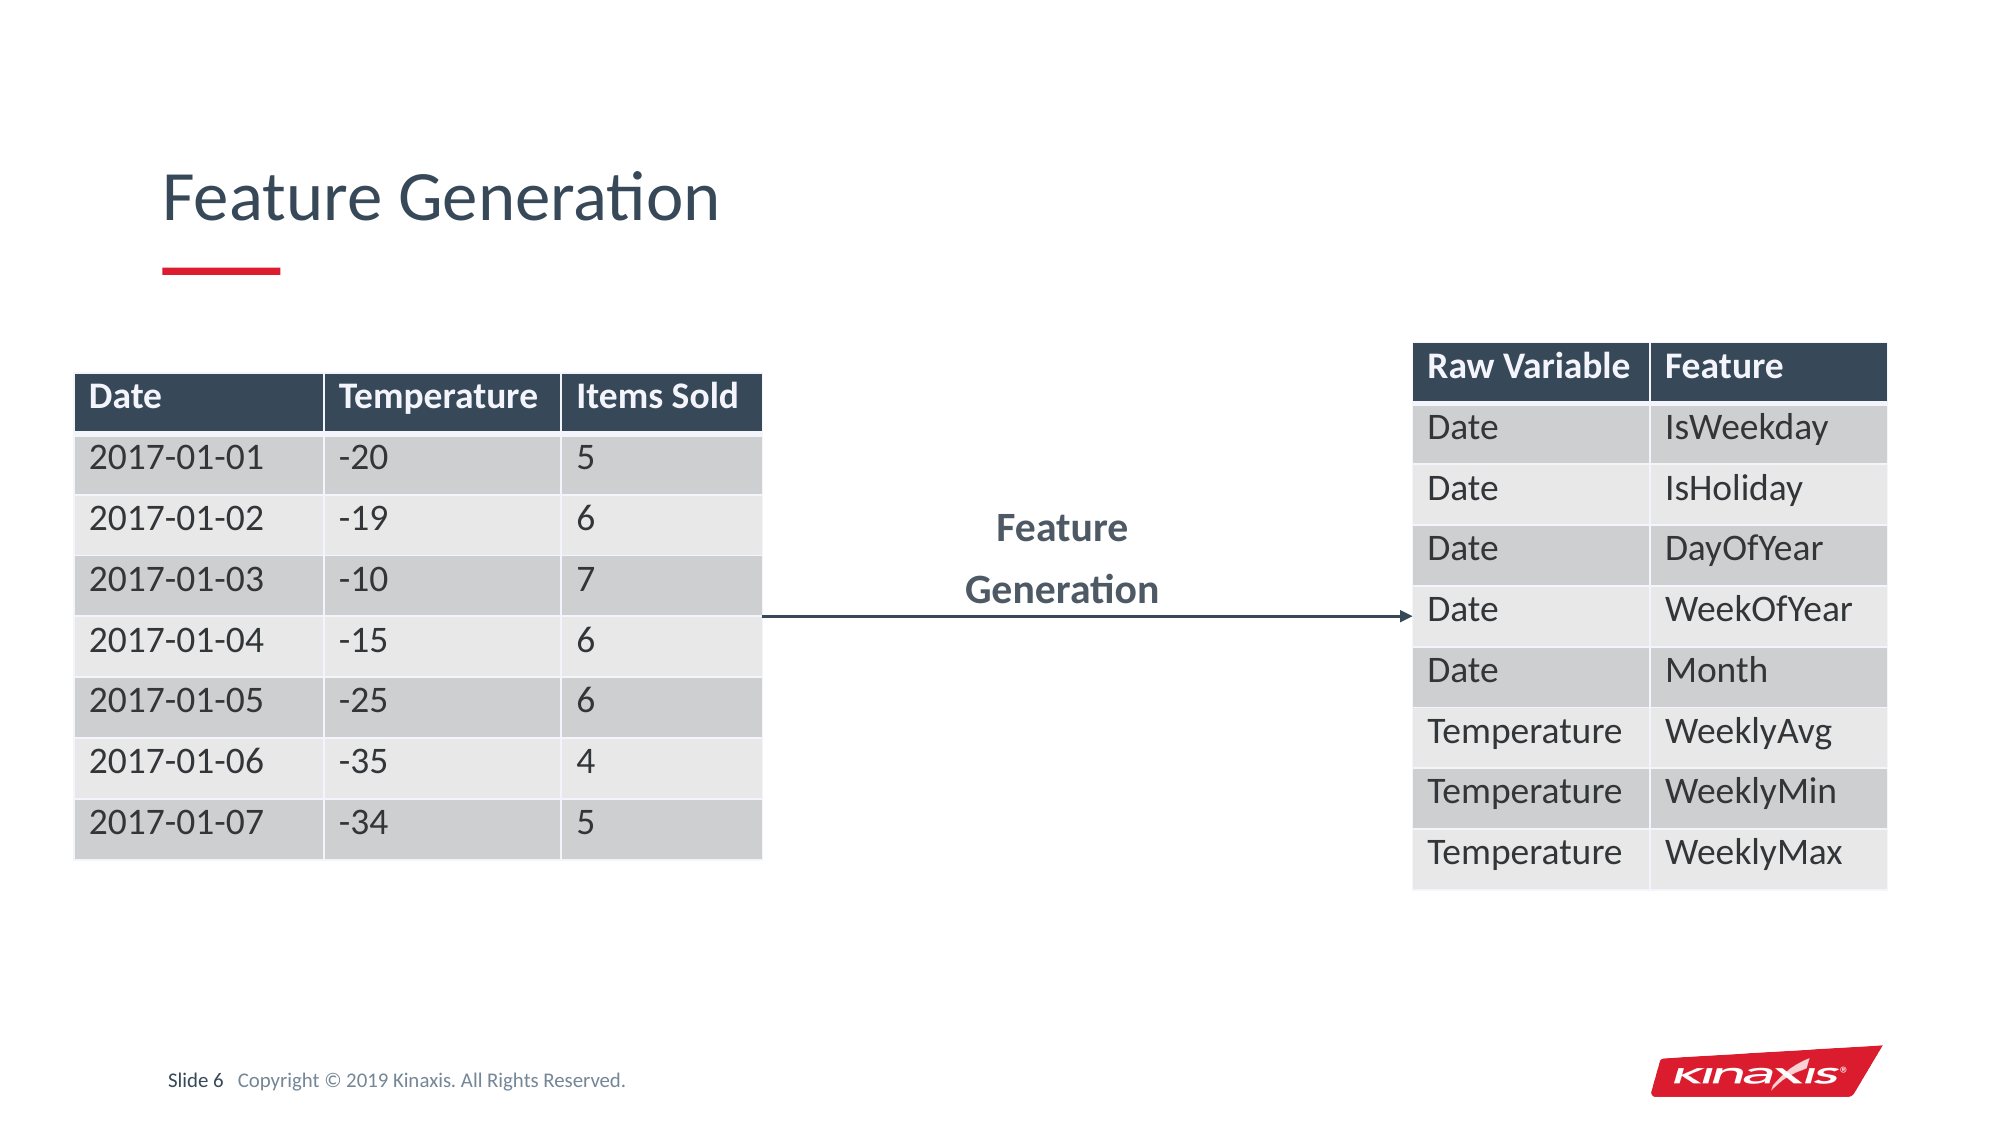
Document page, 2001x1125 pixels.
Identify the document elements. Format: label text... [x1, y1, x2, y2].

table_header Items Sold [562, 374, 762, 431]
table_cell 2017-01-01 [75, 437, 323, 494]
table_cell Date [1413, 648, 1649, 707]
title Feature Generation [162, 141, 1838, 236]
table_cell 6 [562, 617, 762, 676]
table_header Feature [1651, 343, 1887, 401]
table_cell 5 [562, 800, 762, 859]
table_cell IsWeekday [1651, 406, 1887, 463]
table_cell WeeklyMin [1651, 769, 1887, 828]
table_cell Date [1413, 526, 1649, 585]
table_cell Month [1651, 648, 1887, 707]
table_cell 6 [562, 496, 762, 555]
table_cell -19 [325, 496, 560, 555]
table_cell 2017-01-02 [75, 496, 323, 555]
table_cell 2017-01-05 [75, 678, 323, 737]
table_cell WeekOfYear [1651, 587, 1887, 646]
table_cell 5 [562, 437, 762, 494]
table_cell Temperature [1413, 769, 1649, 828]
table_cell 7 [562, 556, 762, 615]
table_cell WeeklyAvg [1651, 708, 1887, 767]
table_cell Date [1413, 587, 1649, 646]
table_cell Temperature [1413, 830, 1649, 889]
picture [1651, 1045, 1883, 1097]
table_cell 2017-01-04 [75, 617, 323, 676]
table_cell 6 [562, 678, 762, 737]
table_cell -34 [325, 800, 560, 859]
table_cell Date [1413, 465, 1649, 524]
table_header Raw Variable [1413, 343, 1649, 401]
table_cell Date [1413, 406, 1649, 463]
table_cell -25 [325, 678, 560, 737]
table_cell Temperature [1413, 708, 1649, 767]
table_cell IsHoliday [1651, 465, 1887, 524]
table_cell 2017-01-03 [75, 556, 323, 615]
text_box Feature Generation [912, 479, 1213, 615]
table_cell -35 [325, 739, 560, 798]
table_cell -10 [325, 556, 560, 615]
table_cell WeeklyMax [1651, 830, 1887, 889]
table_cell DayOfYear [1651, 526, 1887, 585]
table_header Temperature [325, 374, 560, 431]
table_cell 2017-01-06 [75, 739, 323, 798]
table_cell -20 [325, 437, 560, 494]
table_cell 2017-01-07 [75, 800, 323, 859]
table_cell -15 [325, 617, 560, 676]
table_header Date [75, 374, 323, 431]
table_cell 4 [562, 739, 762, 798]
